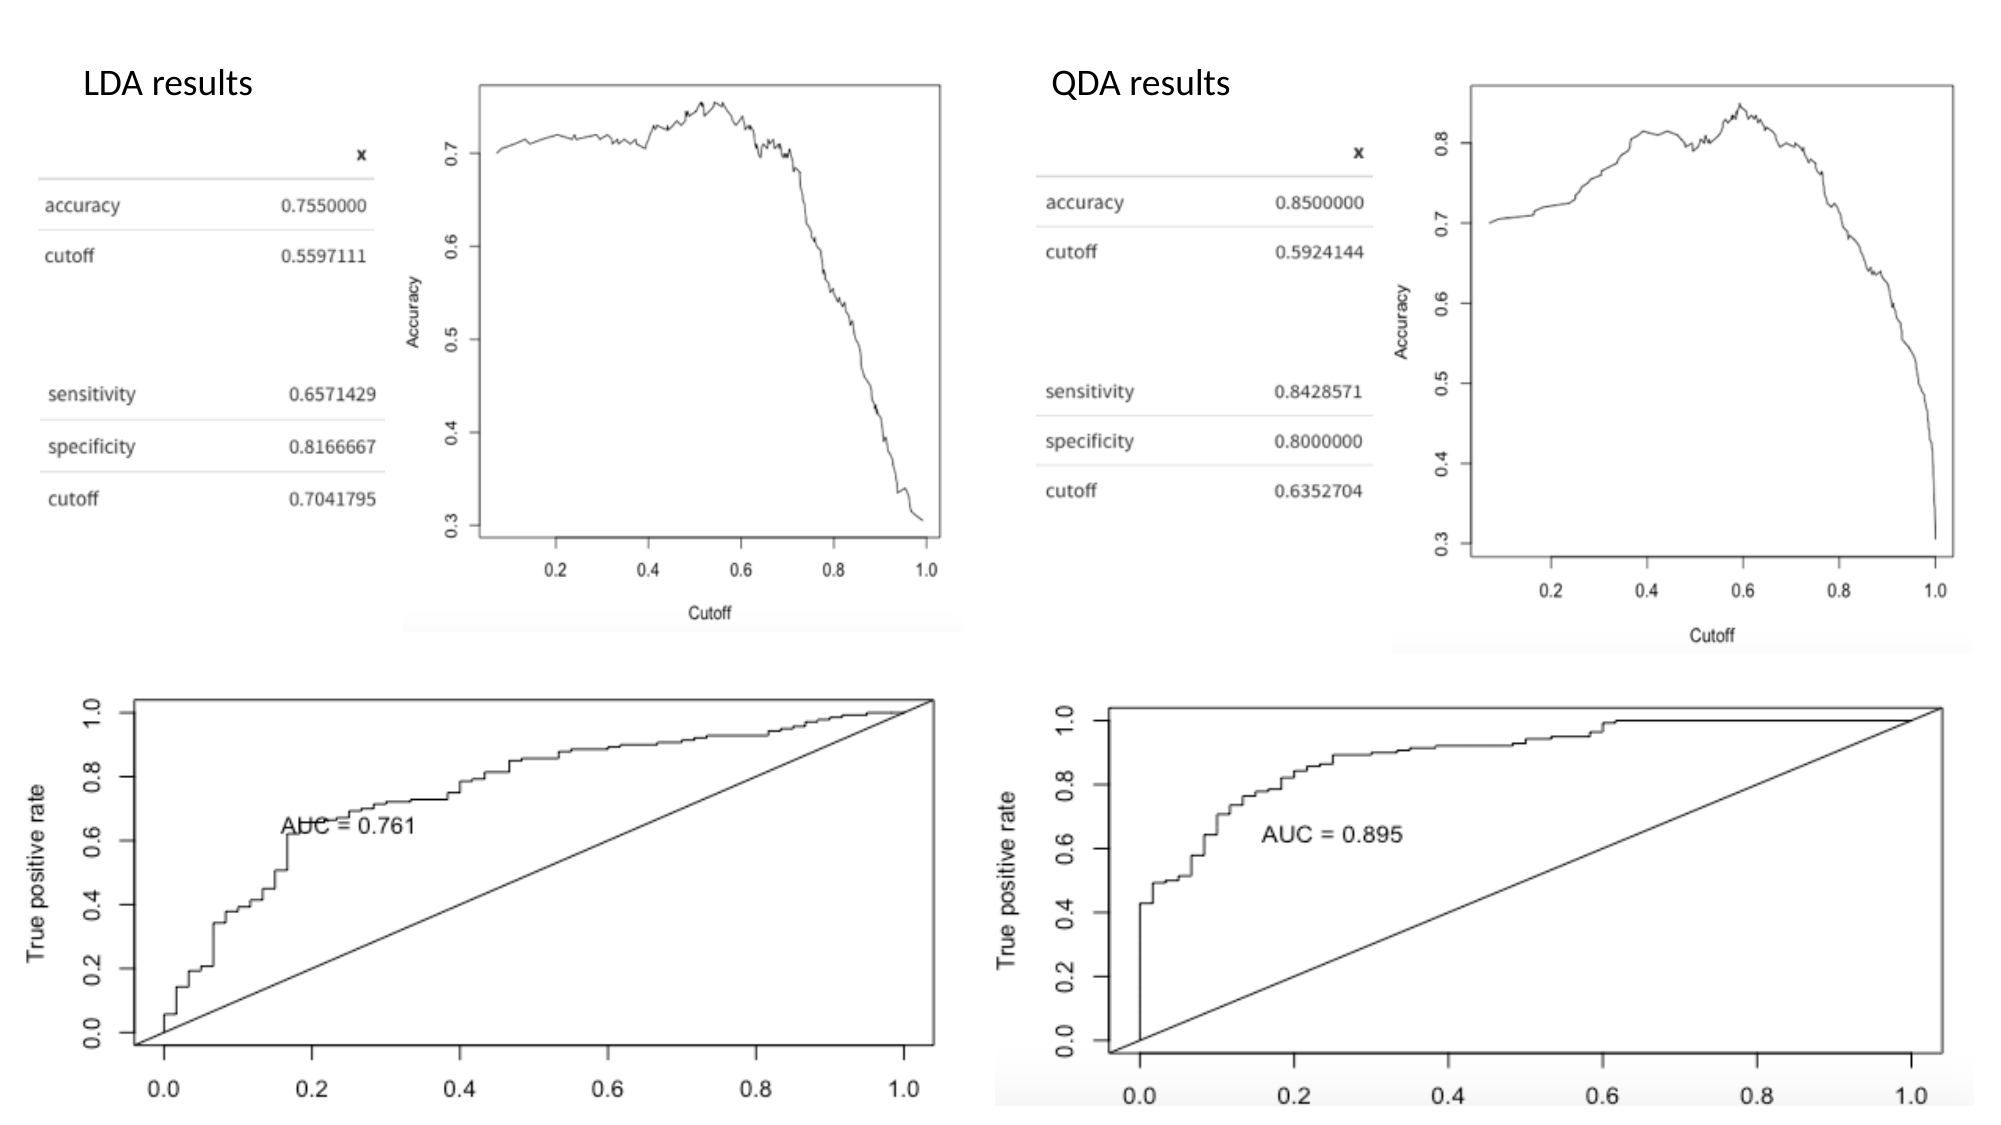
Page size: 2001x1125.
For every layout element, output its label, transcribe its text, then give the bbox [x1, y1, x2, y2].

picture [1036, 127, 1373, 277]
picture [1036, 368, 1373, 516]
picture [25, 692, 964, 1106]
text_box QDA results [1036, 50, 1250, 111]
picture [995, 692, 1974, 1109]
text_box LDA results [68, 50, 282, 111]
picture [1392, 78, 1974, 653]
picture [38, 130, 374, 280]
picture [403, 78, 964, 632]
picture [40, 368, 385, 524]
